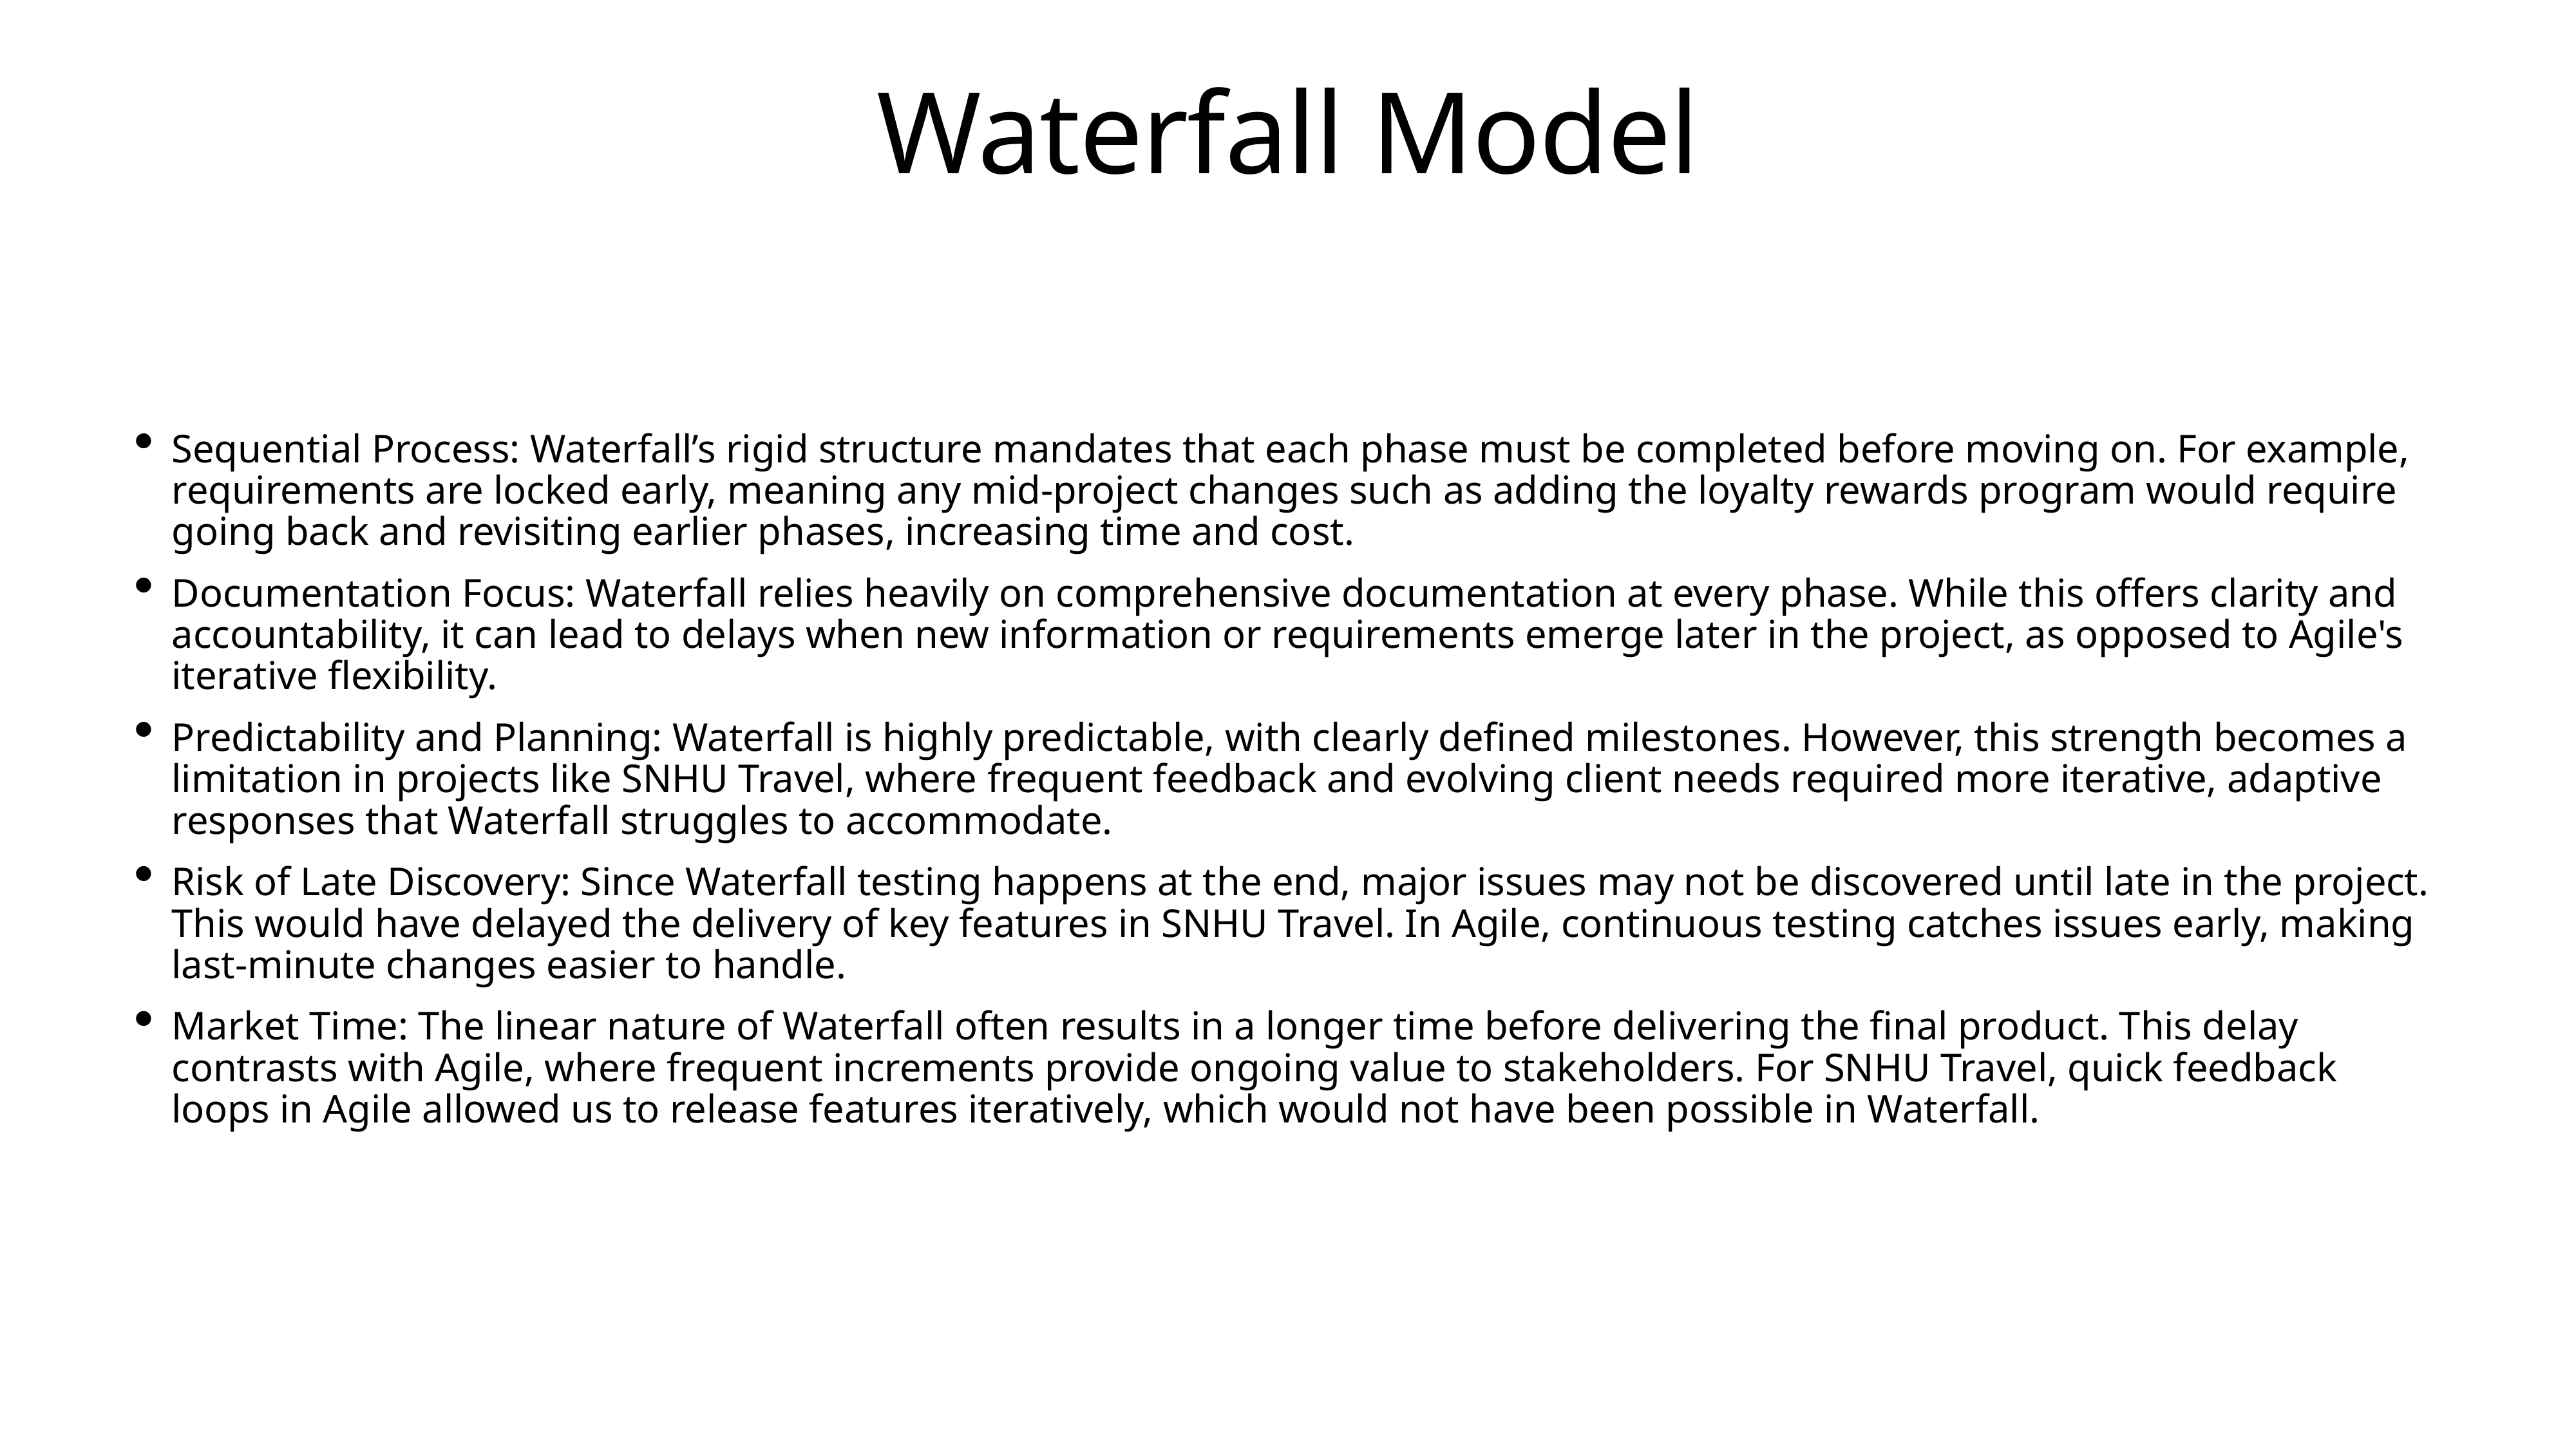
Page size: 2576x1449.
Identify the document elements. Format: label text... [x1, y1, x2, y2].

list Sequential Process: Waterfall’s rigid structure mandates that each phase must be completed before moving on. For example, requirements are locked early, meaning any mid-project changes such as adding the loyalty rewards program would require going back and revisiting earlier phases, increasing time and cost. Documentation Focus: Waterfall relies heavily on comprehensive documentation at every phase. While this offers clarity and accountability, it can lead to delays when new information or requirements emerge later in the project, as opposed to Agile's iterative flexibility. Predictability and Planning: Waterfall is highly predictable, with clearly defined milestones. However, this strength becomes a limitation in projects like SNHU Travel, where frequent feedback and evolving client needs required more iterative, adaptive responses that Waterfall struggles to accommodate. Risk of Late Discovery: Since Waterfall testing happens at the end, major issues may not be discovered until late in the project. This would have delayed the delivery of key features in SNHU Travel. In Agile, continuous testing catches issues early, making last-minute changes easier to handle. Market Time: The linear nature of Waterfall often results in a longer time before delivering the final product. This delay contrasts with Agile, where frequent increments provide ongoing value to stakeholders. For SNHU Travel, quick feedback loops in Agile allowed us to release features iteratively, which would not have been possible in Waterfall. [128, 423, 2448, 1321]
title Waterfall Model [128, 81, 2448, 265]
